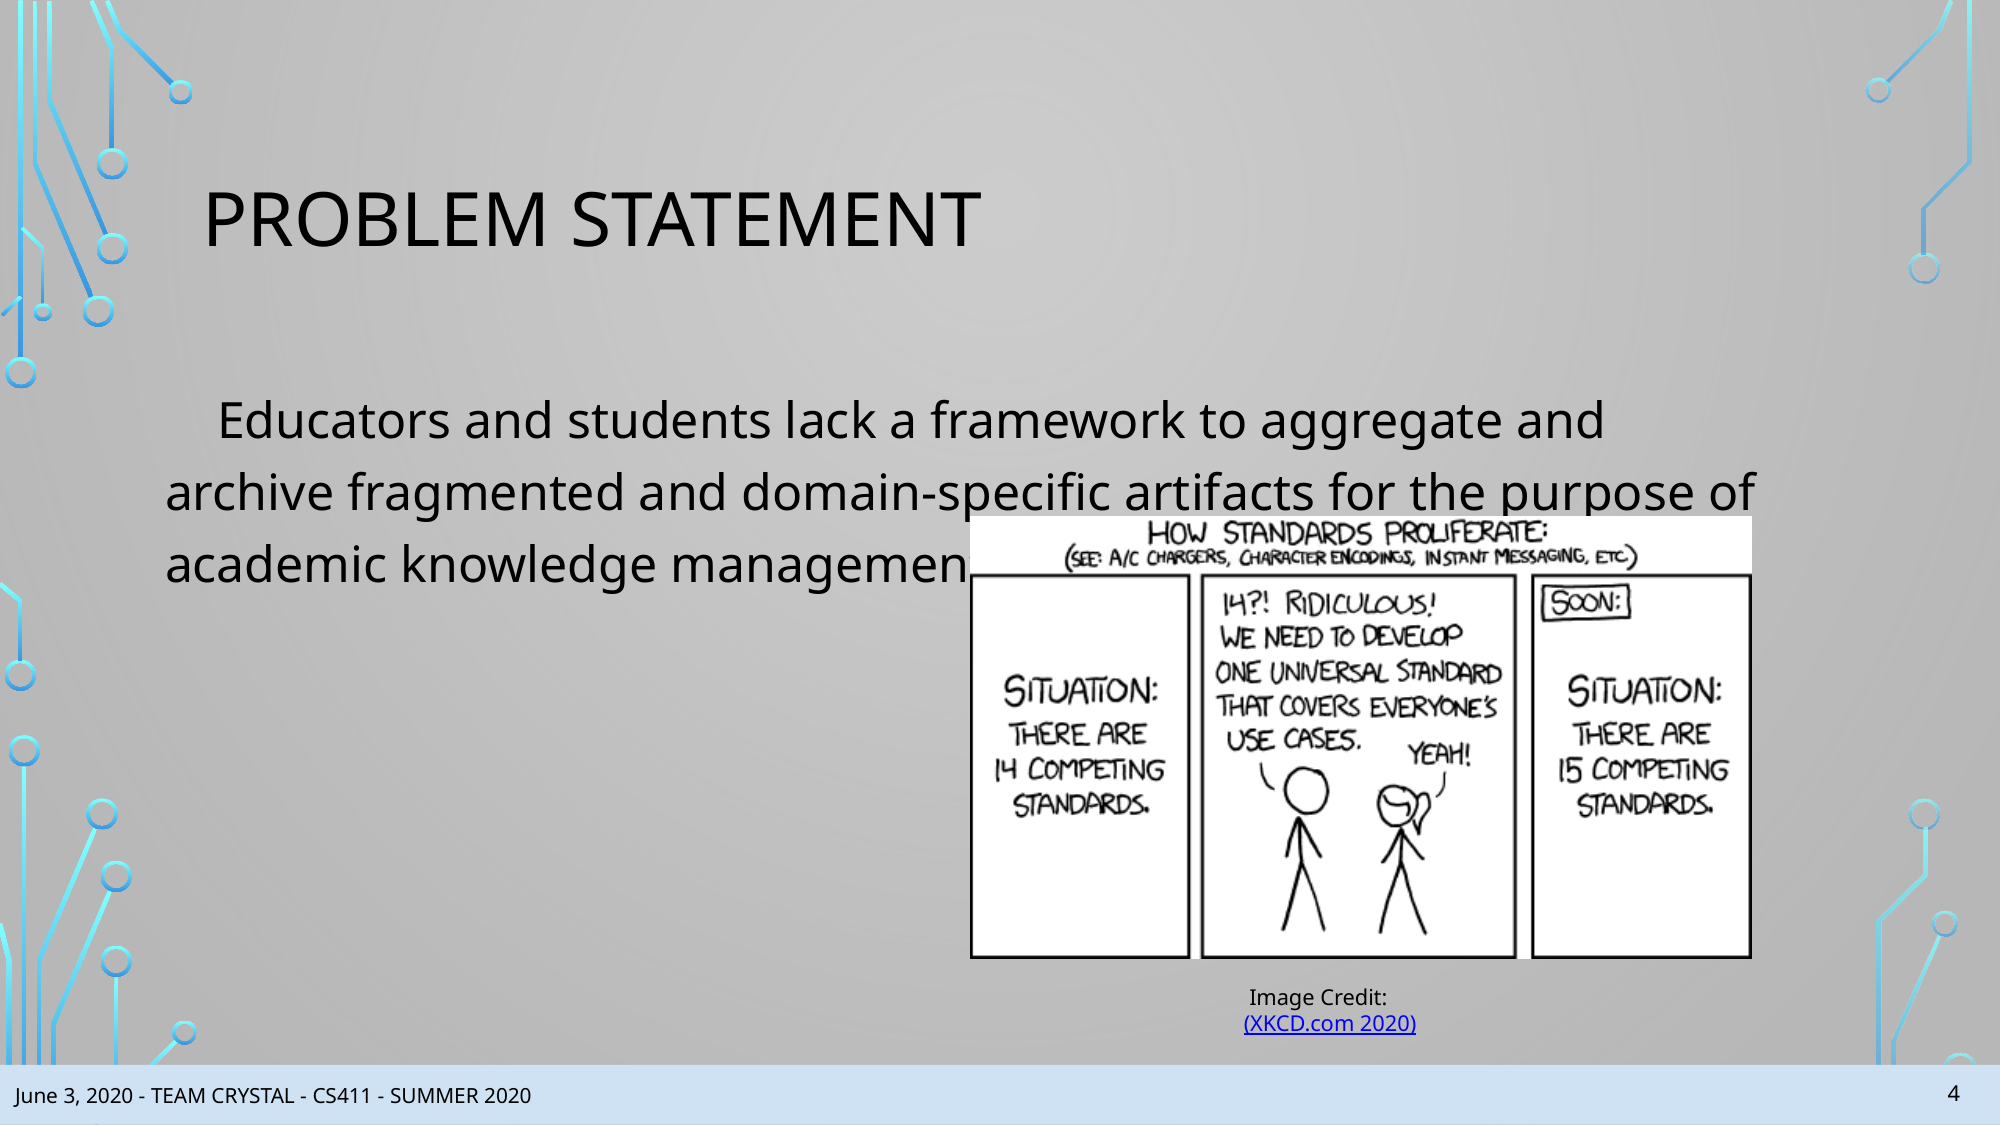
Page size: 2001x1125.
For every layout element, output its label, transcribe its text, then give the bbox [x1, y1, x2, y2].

slide_number ‹#› [1848, 1064, 1975, 1125]
list Educators and students lack a framework to aggregate and archive fragmented and domain-specific artifacts for the purpose of academic knowledge management. [150, 368, 1775, 950]
title PROBLEM STATEMENT [187, 101, 1813, 344]
picture [970, 515, 1752, 959]
text_box Image Credit: (XKCD.com 2020) [1228, 968, 1494, 1058]
